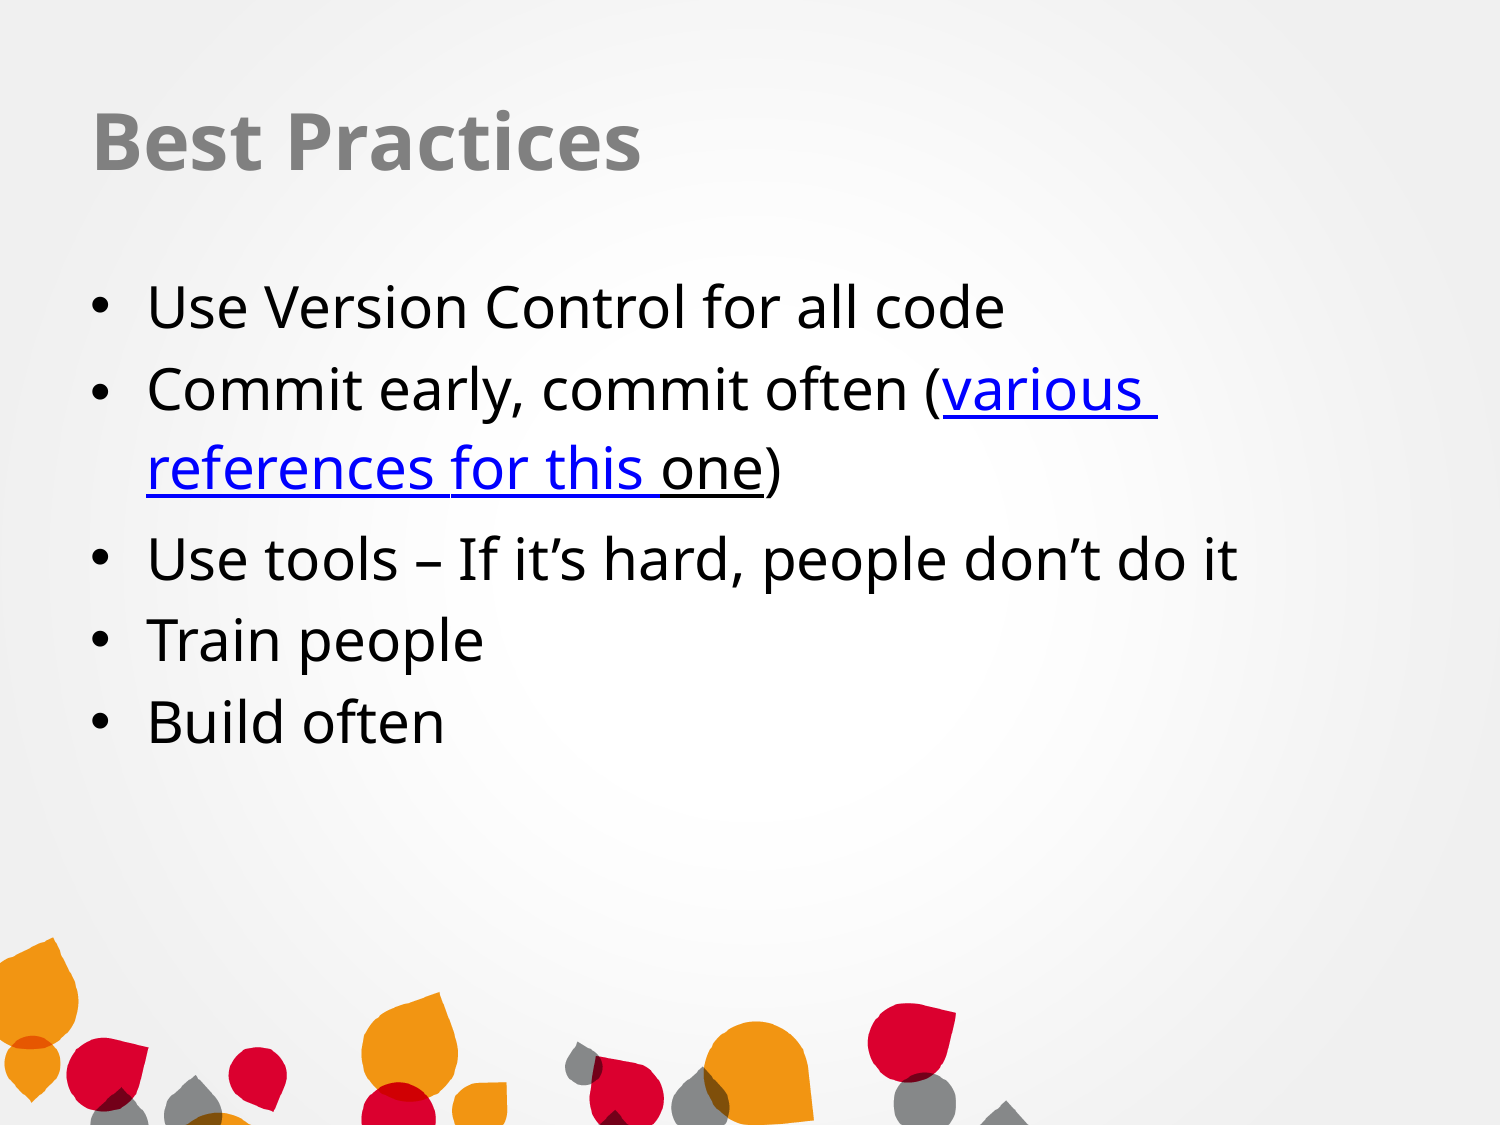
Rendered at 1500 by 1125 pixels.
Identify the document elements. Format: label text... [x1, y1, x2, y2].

title Best Practices [75, 45, 1425, 233]
picture [0, 0, 1500, 1125]
list Use Version Control for all code Commit early, commit often (various references for this one) Use tools – If it’s hard, people don’t do it Train people Build often [75, 262, 1425, 1005]
